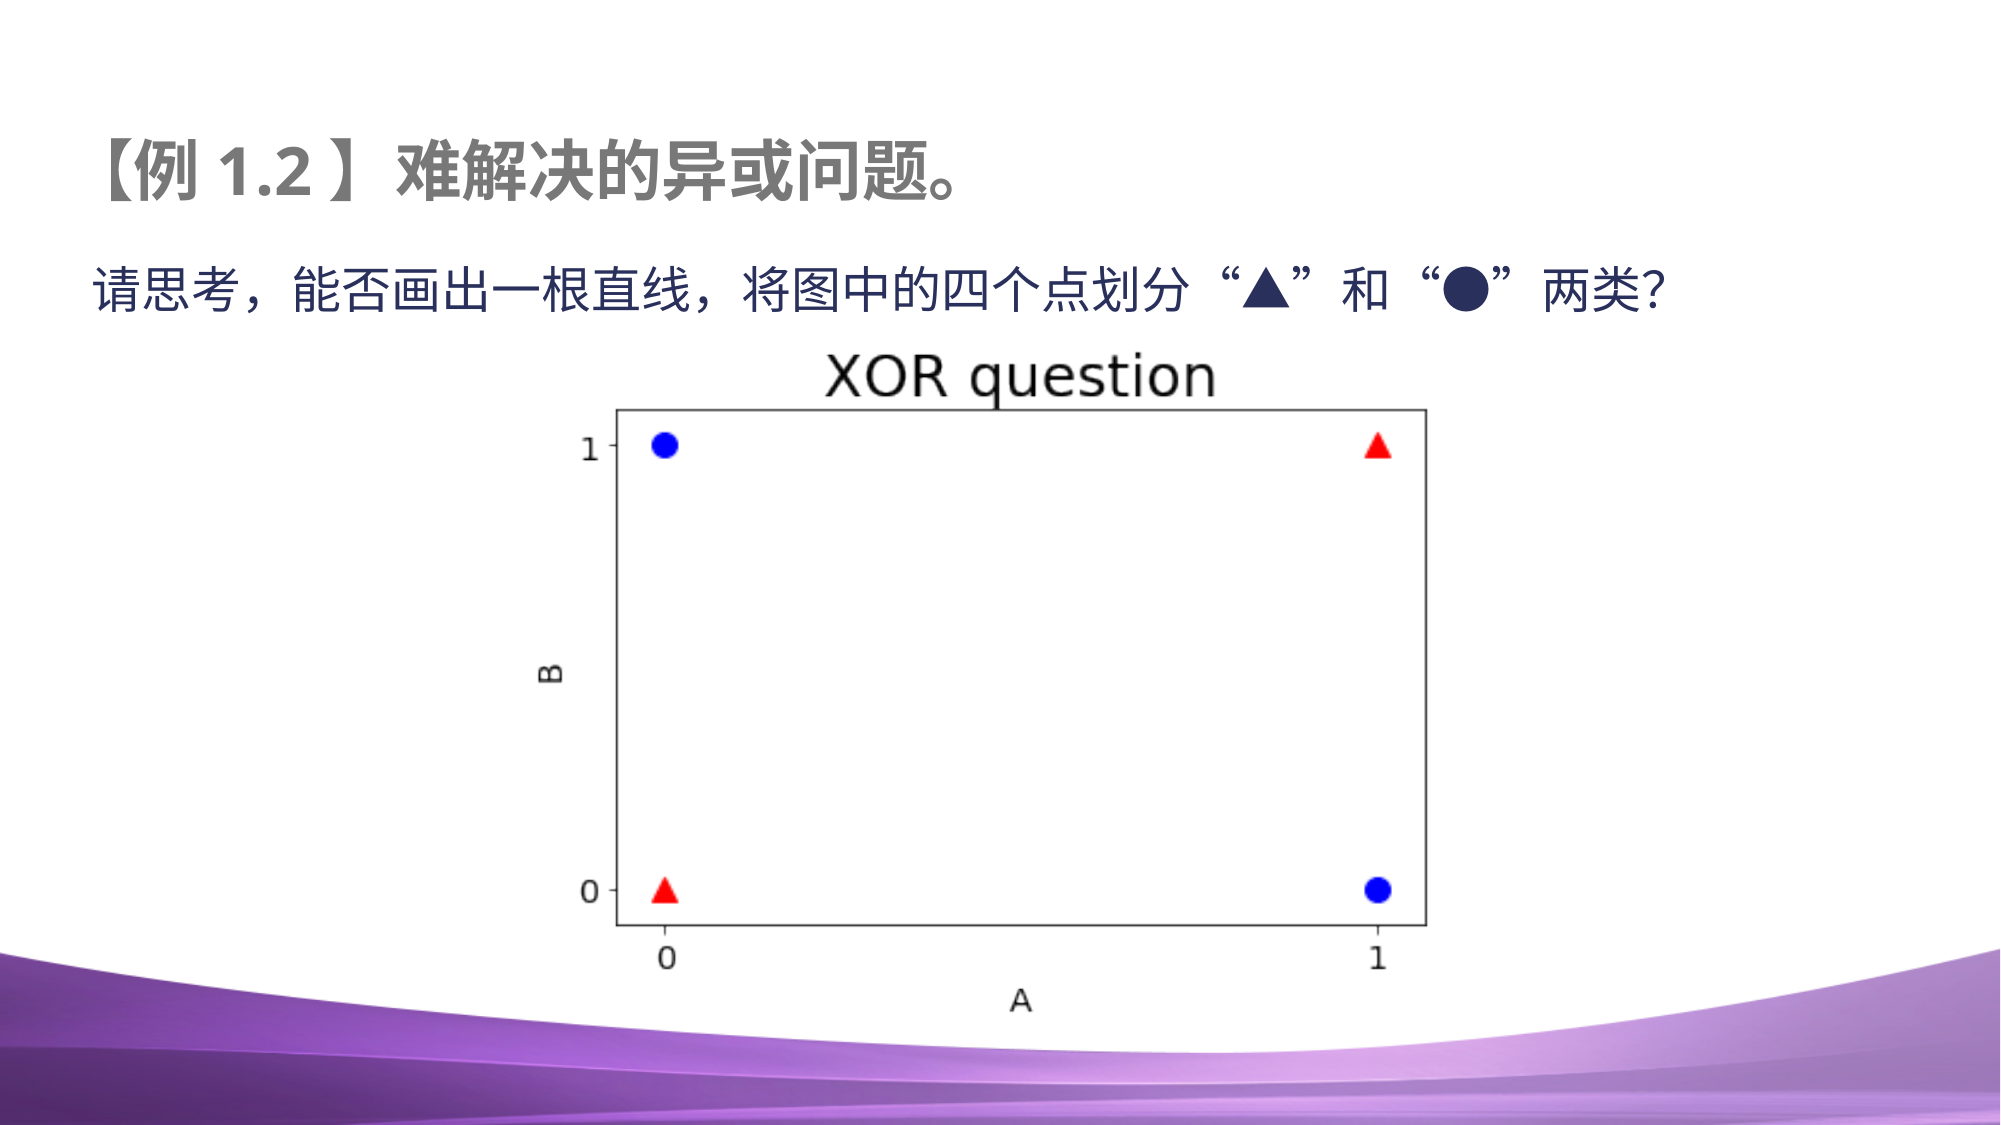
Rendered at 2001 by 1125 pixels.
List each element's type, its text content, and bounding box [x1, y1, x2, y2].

title 【例1.2】难解决的异或问题。 [52, 117, 1703, 218]
list 请思考，能否画出一根直线，将图中的四个点划分“▲”和“●”两类？ [76, 245, 1891, 359]
picture [0, 336, 2001, 1125]
